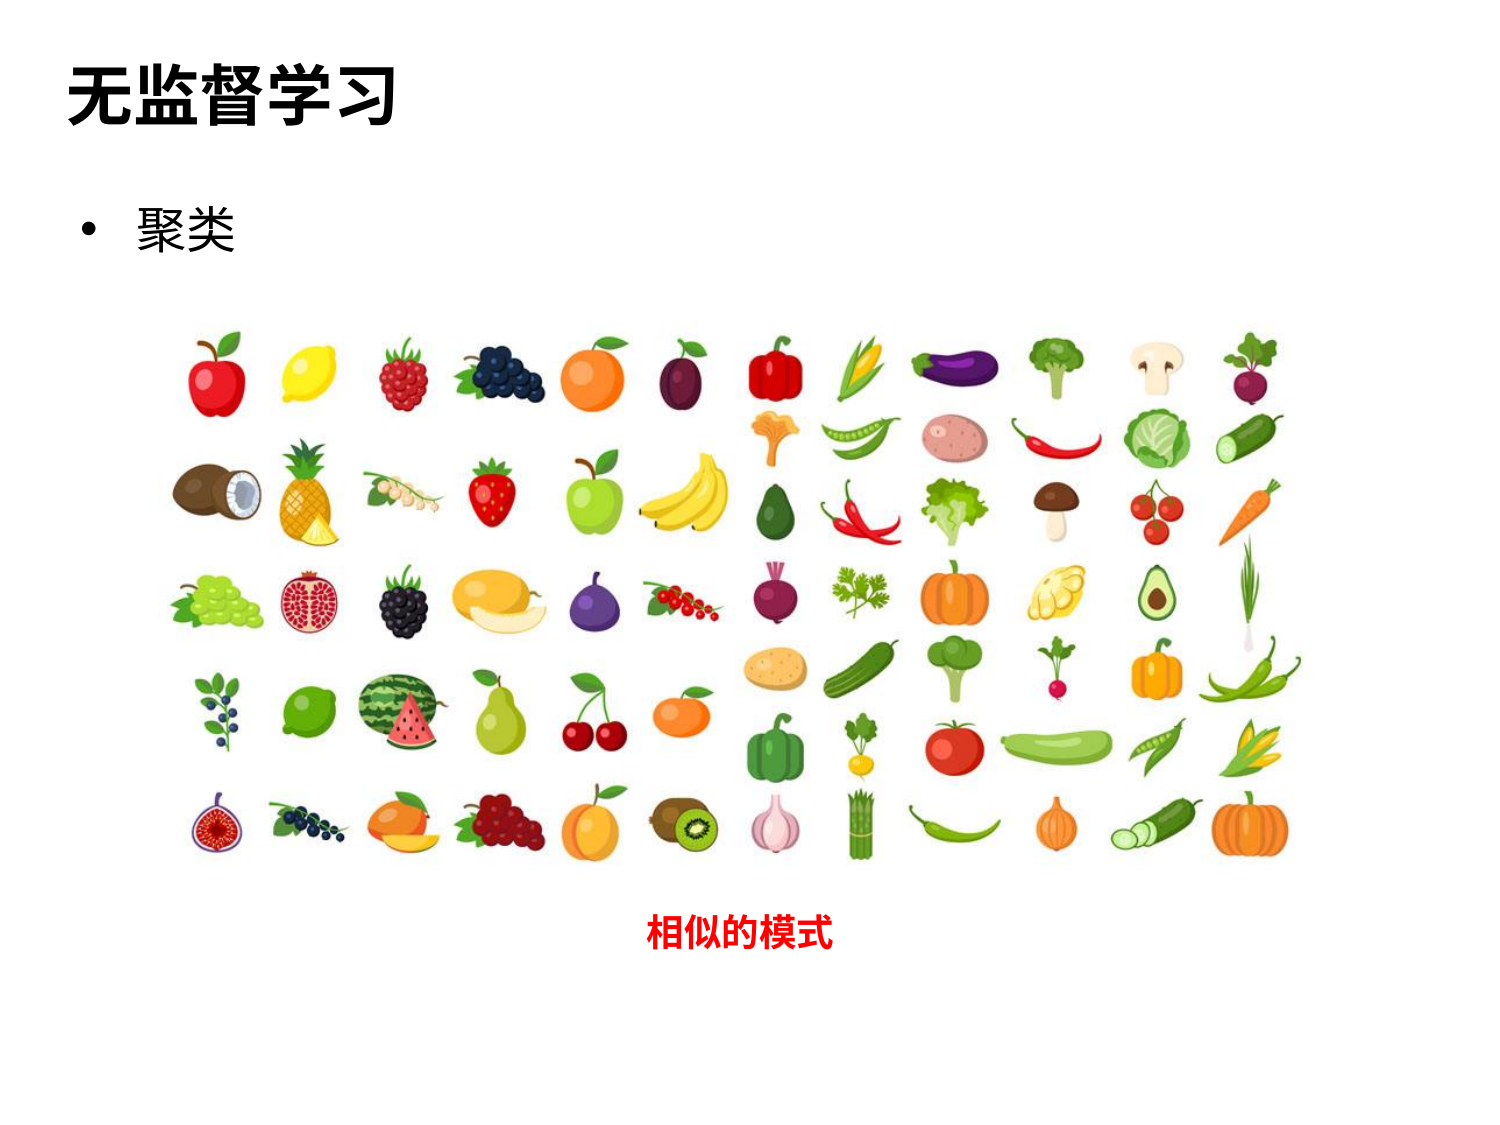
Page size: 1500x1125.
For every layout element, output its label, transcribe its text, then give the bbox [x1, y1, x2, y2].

title 无监督学习 [0, 0, 1350, 188]
list 聚类 [64, 190, 1415, 934]
text_box 相似的模式 [631, 901, 951, 961]
picture [17, 250, 1322, 888]
